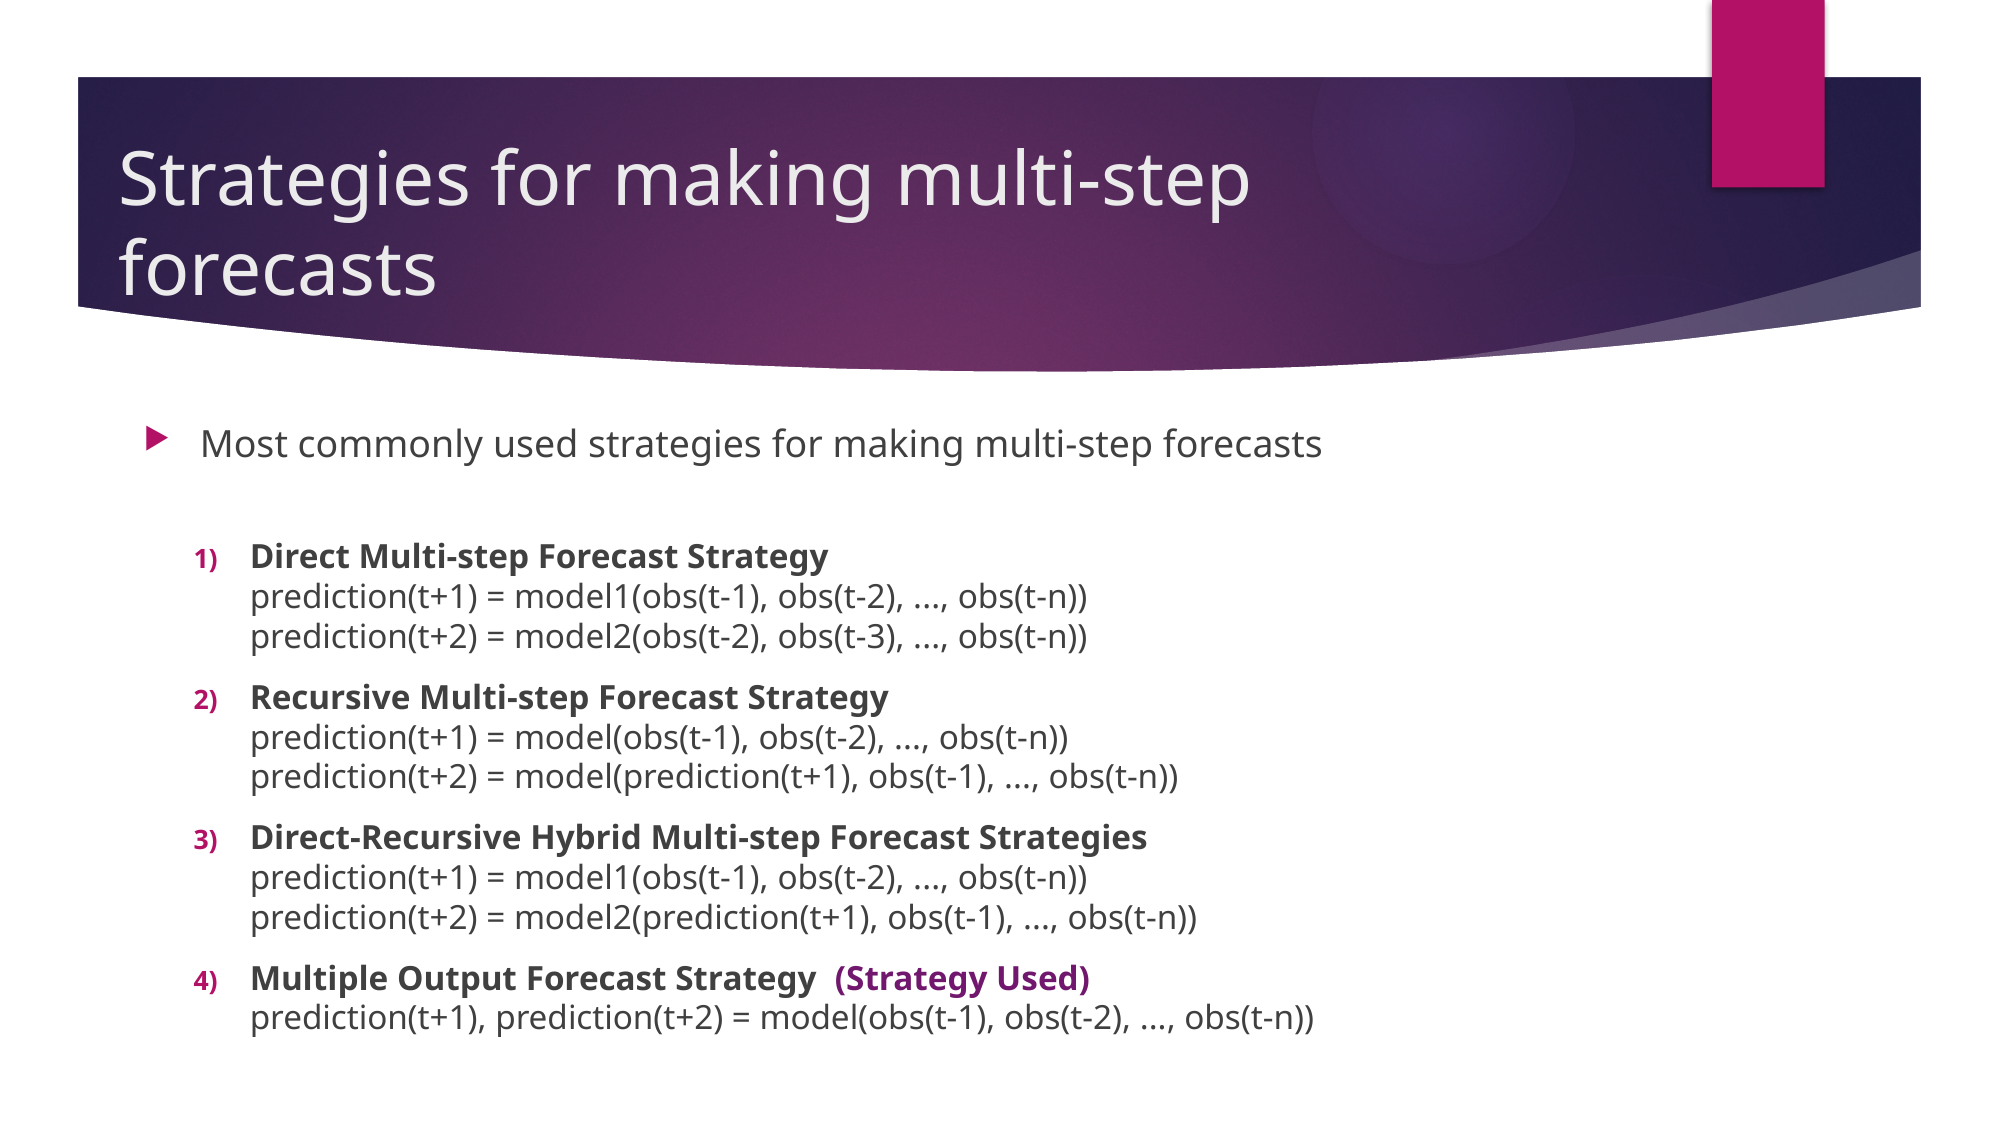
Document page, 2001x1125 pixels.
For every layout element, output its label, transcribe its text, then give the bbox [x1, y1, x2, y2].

text_box Most commonly used strategies for making multi-step forecasts [128, 412, 1942, 1125]
title Strategies for making multi-step forecasts [103, 137, 1541, 303]
list Direct Multi-step Forecast Strategy prediction(t+1) = model1(obs(t-1), obs(t-2), ..., obs(t-n)) prediction(t+2) = model2(obs(t-2), obs(t-3), ..., obs(t-n)) Recursive Multi-step Forecast Strategy prediction(t+1) = model(obs(t-1), obs(t-2), ..., obs(t-n)) prediction(t+2) = model(prediction(t+1), obs(t-1), ..., obs(t-n)) Direct-Recursive Hybrid Multi-step Forecast Strategies prediction(t+1) = model1(obs(t-1), obs(t-2), ..., obs(t-n)) prediction(t+2) = model2(prediction(t+1), obs(t-1), ..., obs(t-n)) Multiple Output Forecast Strategy (Strategy Used) prediction(t+1), prediction(t+2) = model(obs(t-1), obs(t-2), ..., obs(t-n)) [103, 387, 1917, 1104]
